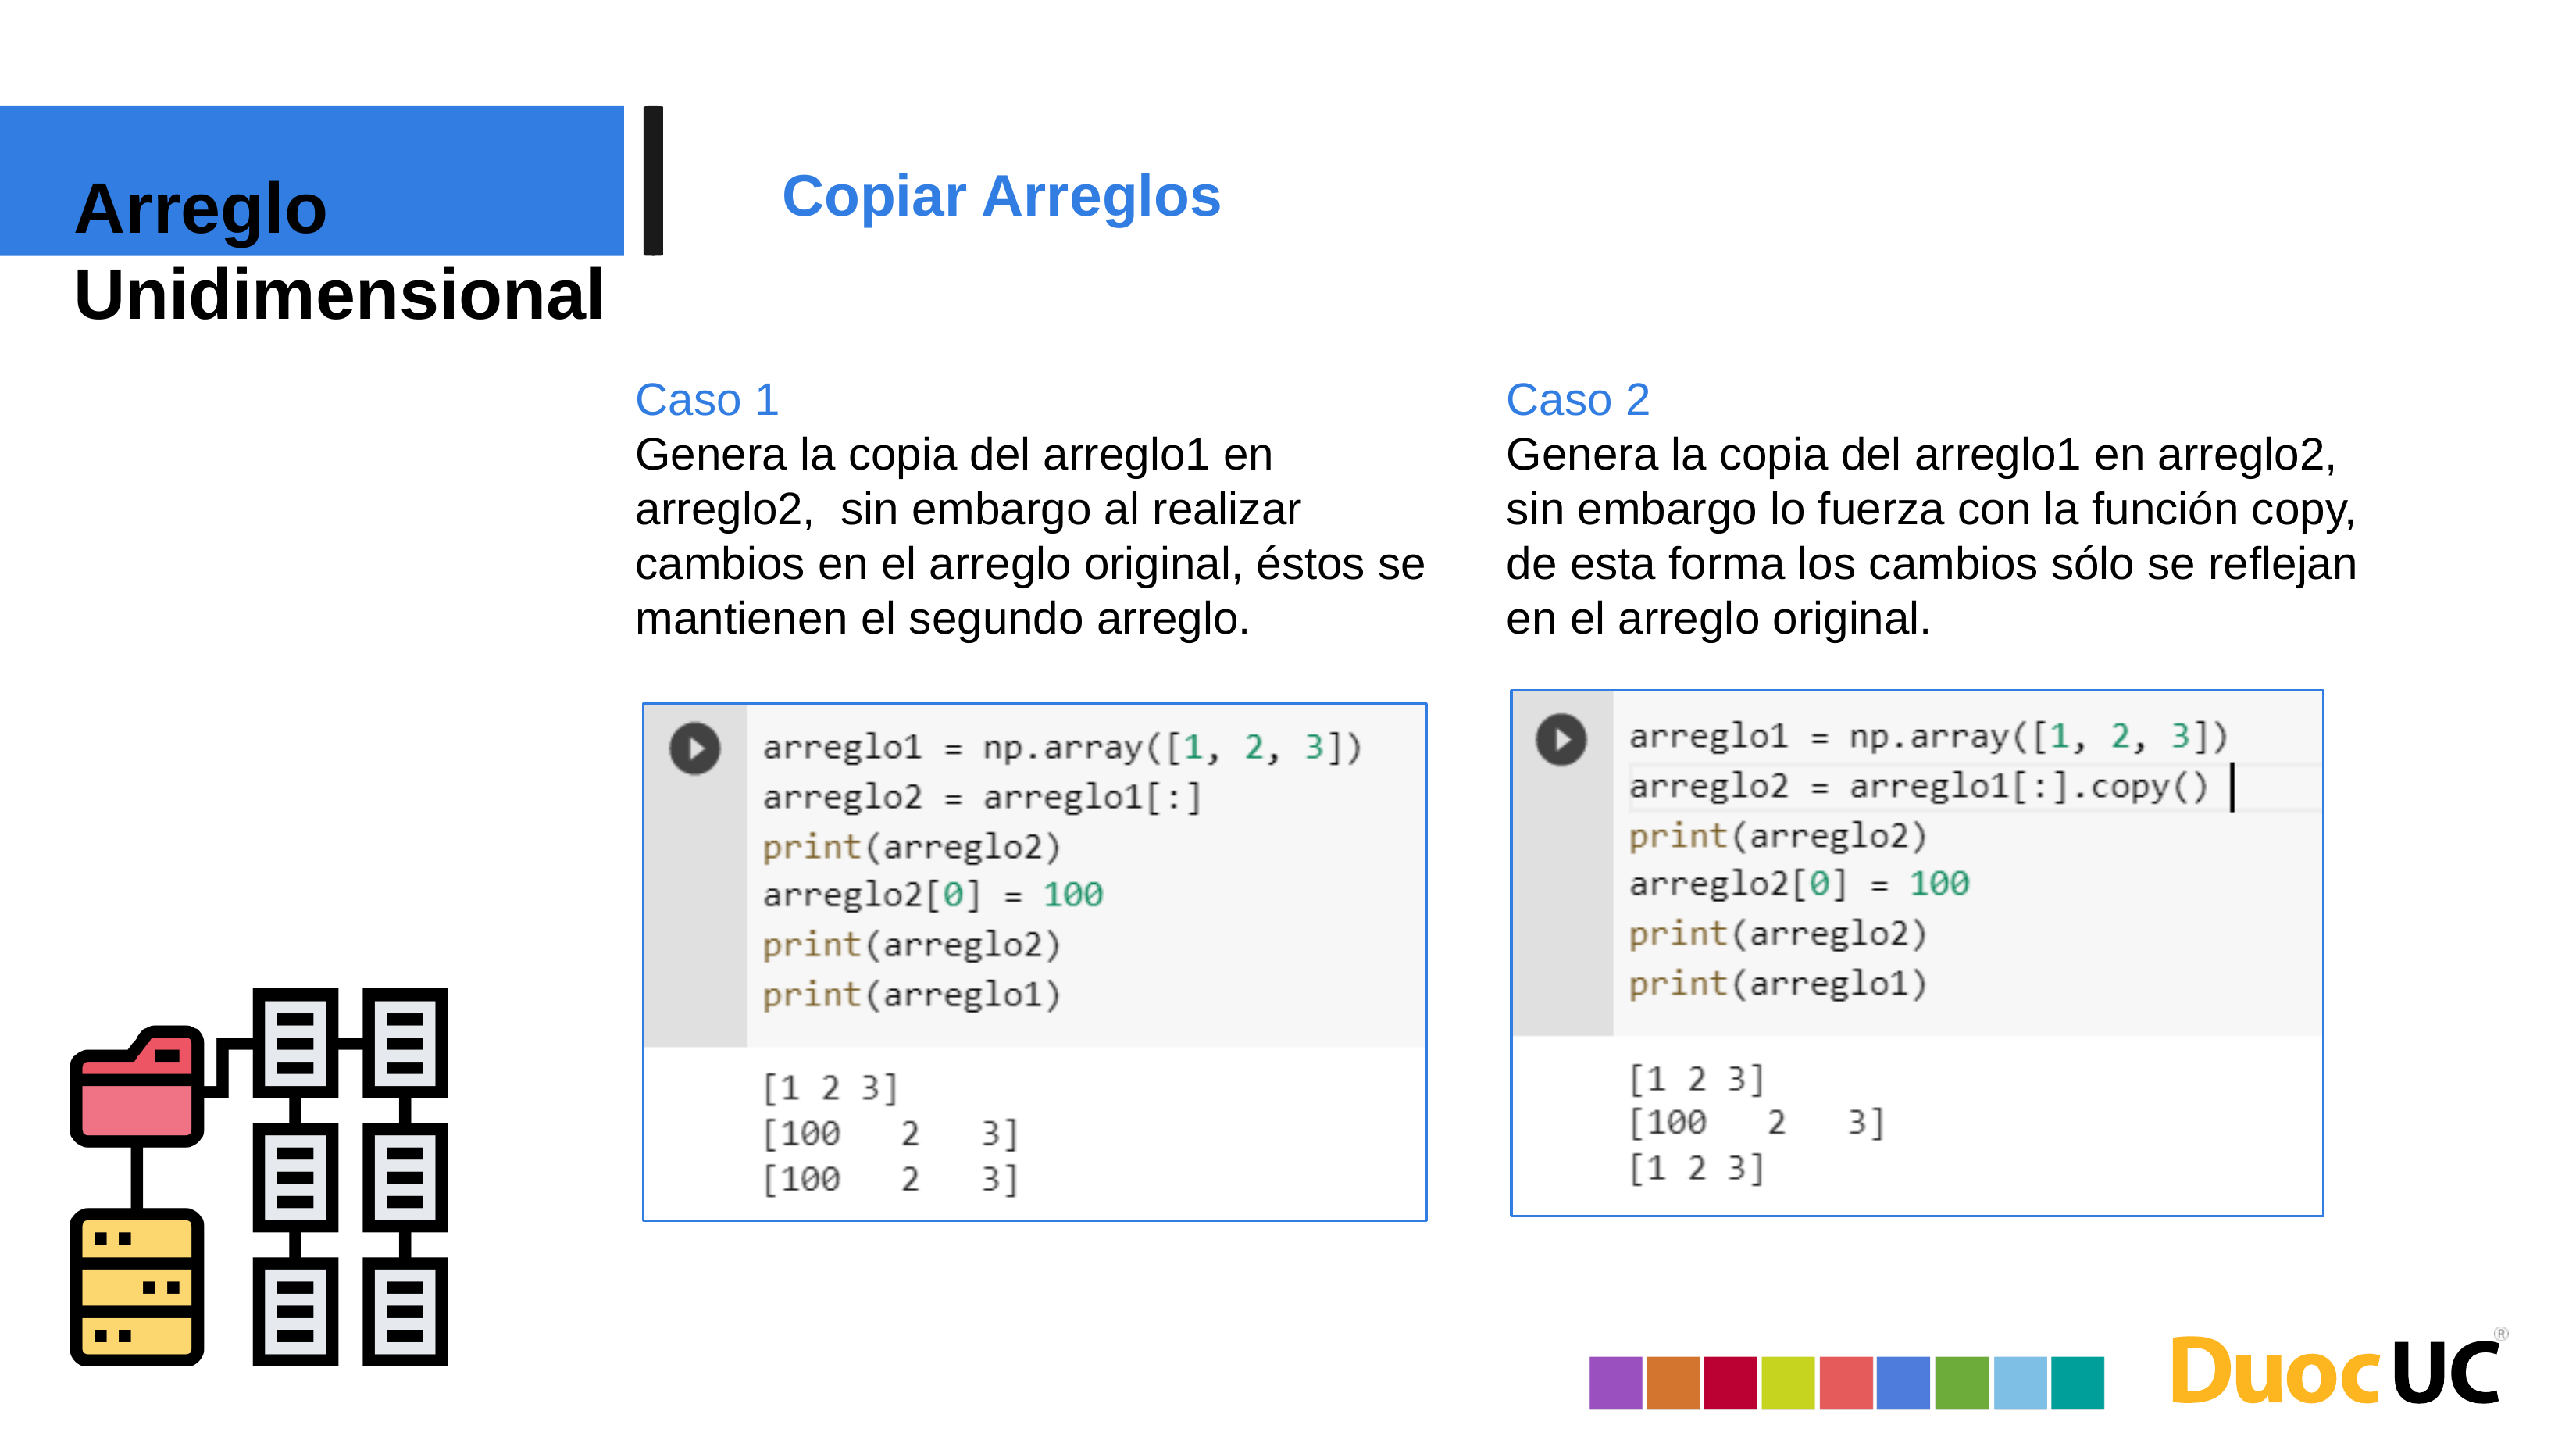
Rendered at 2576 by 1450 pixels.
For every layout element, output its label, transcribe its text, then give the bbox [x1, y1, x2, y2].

text_box Caso 1 Genera la copia del arreglo1 en arreglo2, sin embargo al realizar cambios en el arreglo original, éstos se mantienen el segundo arreglo. [623, 363, 1446, 649]
picture [644, 705, 1426, 1220]
list Arreglo Unidimensional [73, 161, 624, 991]
picture [1579, 1327, 2121, 1434]
picture [2494, 1327, 2509, 1341]
text_box Caso 2 Genera la copia del arreglo1 en arreglo2, sin embargo lo fuerza con la función copy, de esta forma los cambios sólo se reflejan en el arreglo original. [1495, 363, 2427, 649]
picture [70, 988, 448, 1366]
picture [1512, 691, 2323, 1216]
text_box Copiar Arreglos [770, 152, 1496, 234]
